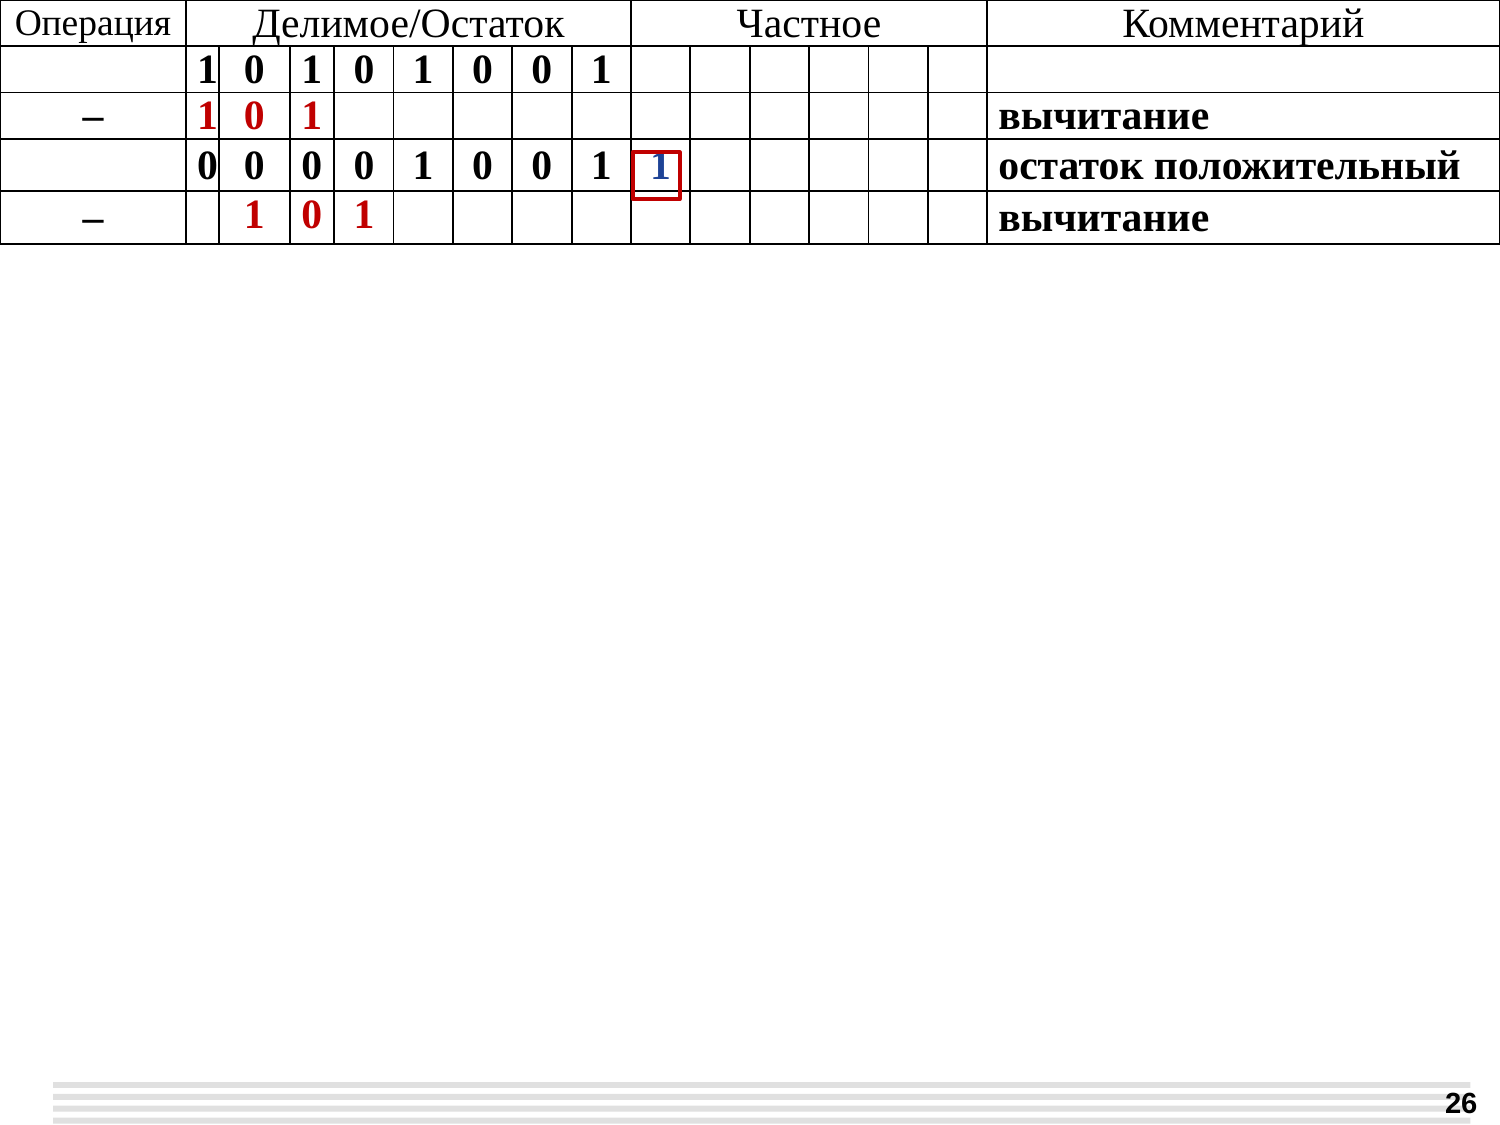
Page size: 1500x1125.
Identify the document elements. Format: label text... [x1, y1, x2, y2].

table_cell [513, 93, 571, 138]
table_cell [291, 192, 333, 243]
table_cell – [1, 93, 185, 138]
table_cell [810, 192, 868, 243]
table_cell [632, 47, 689, 92]
table_header Операция [1, 1, 185, 45]
table_cell [810, 140, 868, 190]
table_cell [751, 93, 808, 138]
table_cell 0 [335, 47, 393, 92]
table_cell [869, 192, 927, 243]
table_cell 0 [220, 140, 289, 190]
table_cell 1 [187, 47, 218, 92]
table_cell [1, 140, 185, 190]
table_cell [691, 192, 749, 243]
table_cell 0 [513, 140, 571, 190]
table_header Комментарий [988, 1, 1499, 45]
table_cell [394, 93, 452, 138]
table_cell – [1, 192, 185, 243]
table_cell 1 [220, 192, 289, 243]
table_cell 0 [335, 140, 393, 190]
table_cell [187, 192, 218, 243]
table_cell 1 [632, 140, 689, 190]
table_cell [1, 47, 185, 92]
table_cell 0 [454, 47, 511, 92]
table_cell 1 [291, 93, 333, 138]
table_cell 0 [187, 140, 218, 190]
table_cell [454, 192, 511, 243]
table_cell 0 [291, 140, 333, 190]
table_cell [869, 93, 927, 138]
table_cell остаток положительный [988, 140, 1499, 190]
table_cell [335, 192, 393, 243]
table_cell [632, 192, 689, 243]
table_cell [691, 140, 749, 190]
table_cell 0 [220, 47, 289, 92]
table_cell 1 [394, 140, 452, 190]
table_cell [869, 140, 927, 190]
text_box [631, 150, 682, 201]
table_cell [929, 47, 986, 92]
table_header Делимое/Остаток [187, 1, 630, 45]
table_cell [751, 47, 808, 92]
table_cell [751, 140, 808, 190]
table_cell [513, 192, 571, 243]
table_cell 1 [291, 47, 333, 92]
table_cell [988, 192, 1499, 243]
table_cell [869, 47, 927, 92]
table_cell [335, 93, 393, 138]
table_cell 1 [573, 47, 630, 92]
table_cell [573, 93, 630, 138]
table_cell [632, 93, 689, 138]
table_header Частное [632, 1, 986, 45]
table_cell [691, 47, 749, 92]
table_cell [751, 192, 808, 243]
table_cell [988, 47, 1499, 92]
table_cell 1 [187, 93, 218, 138]
table_cell [454, 93, 511, 138]
table_cell 0 [220, 93, 289, 138]
table_cell вычитание [988, 93, 1499, 138]
table_cell [691, 93, 749, 138]
table_cell [810, 93, 868, 138]
table_cell [929, 140, 986, 190]
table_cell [394, 192, 452, 243]
table_cell 1 [573, 140, 630, 190]
table_cell [929, 93, 986, 138]
table_cell [810, 47, 868, 92]
table_cell 1 [394, 47, 452, 92]
table_cell 0 [513, 47, 571, 92]
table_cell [573, 192, 630, 243]
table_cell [929, 192, 986, 243]
table_cell 0 [454, 140, 511, 190]
